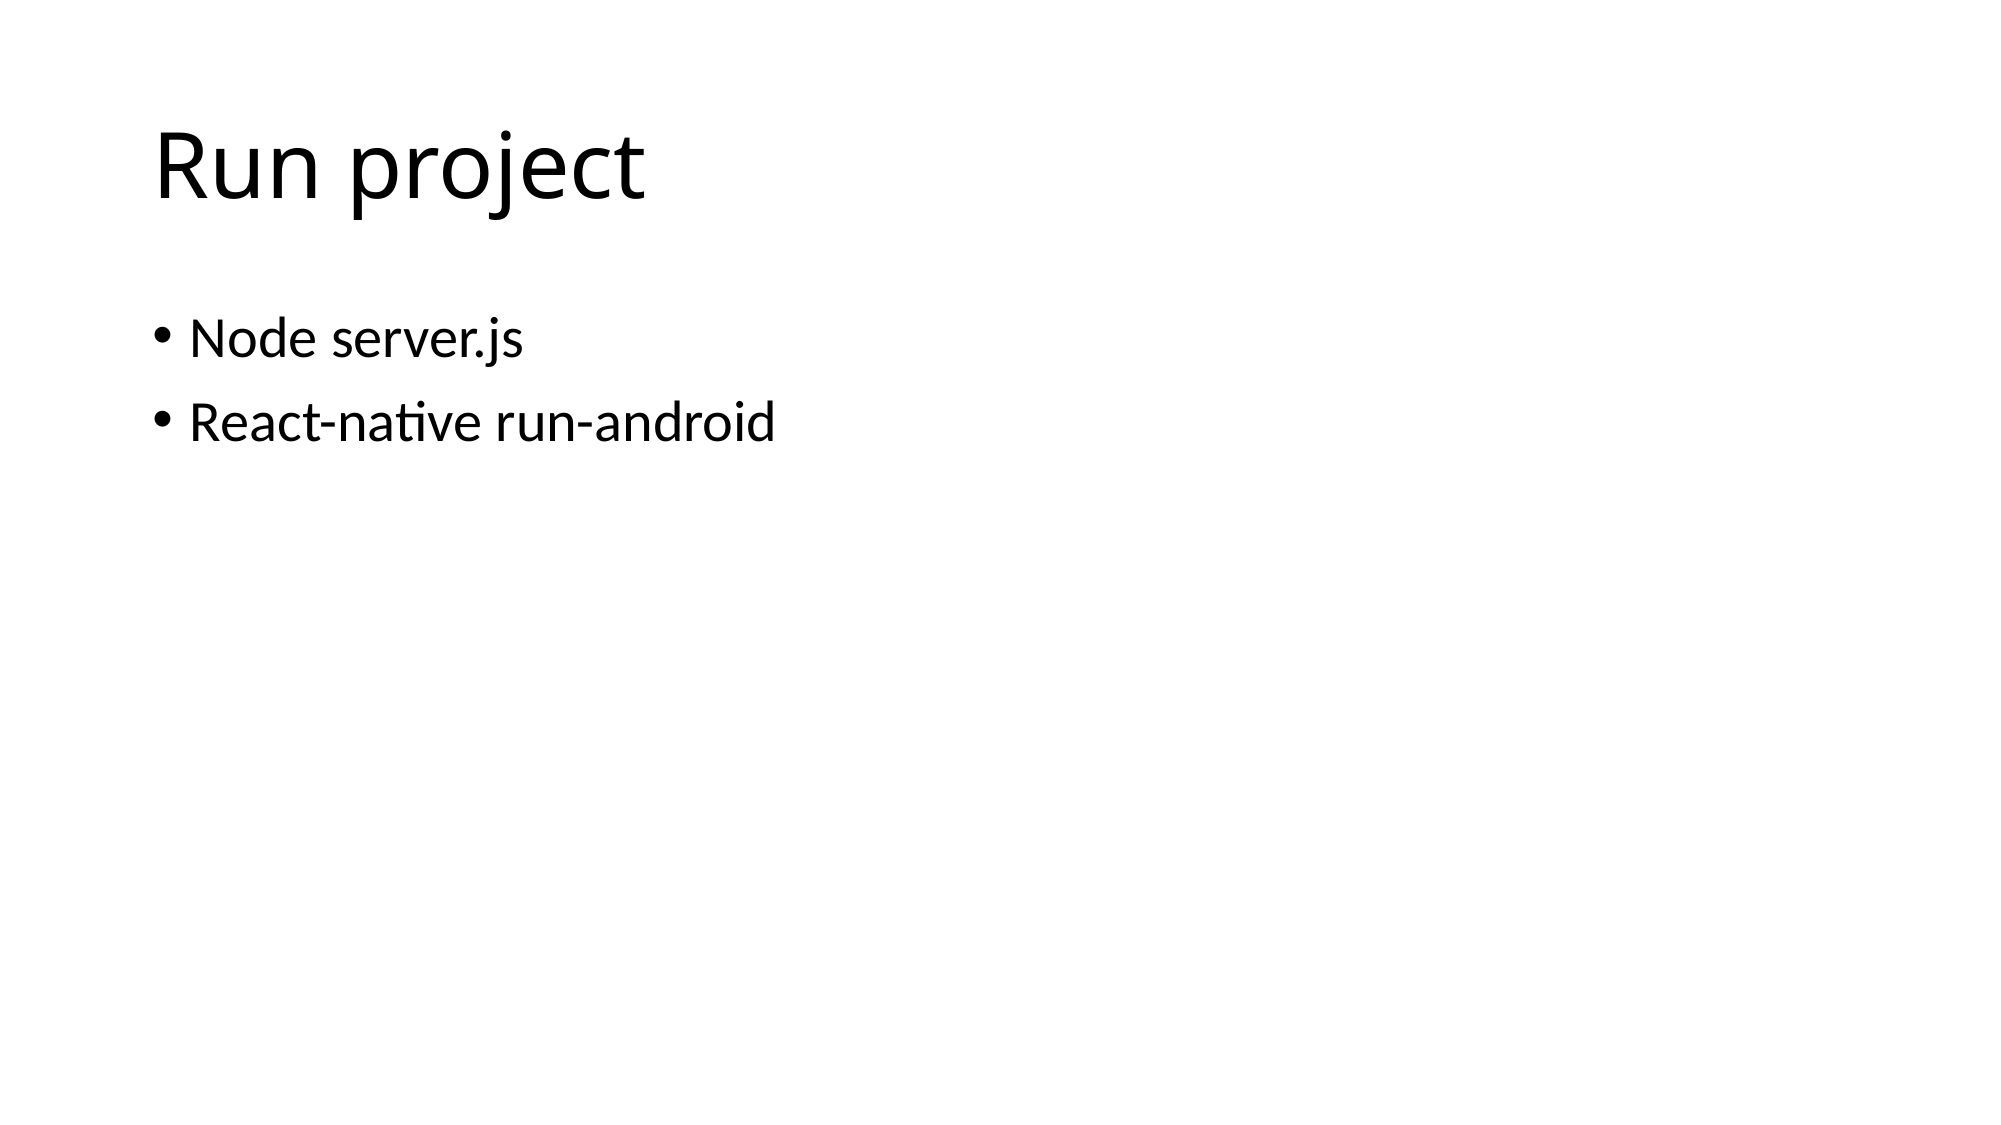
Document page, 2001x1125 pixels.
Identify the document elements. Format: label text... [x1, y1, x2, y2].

title Run project [137, 59, 1863, 278]
list Node server.js React-native run-android [137, 299, 1863, 1014]
